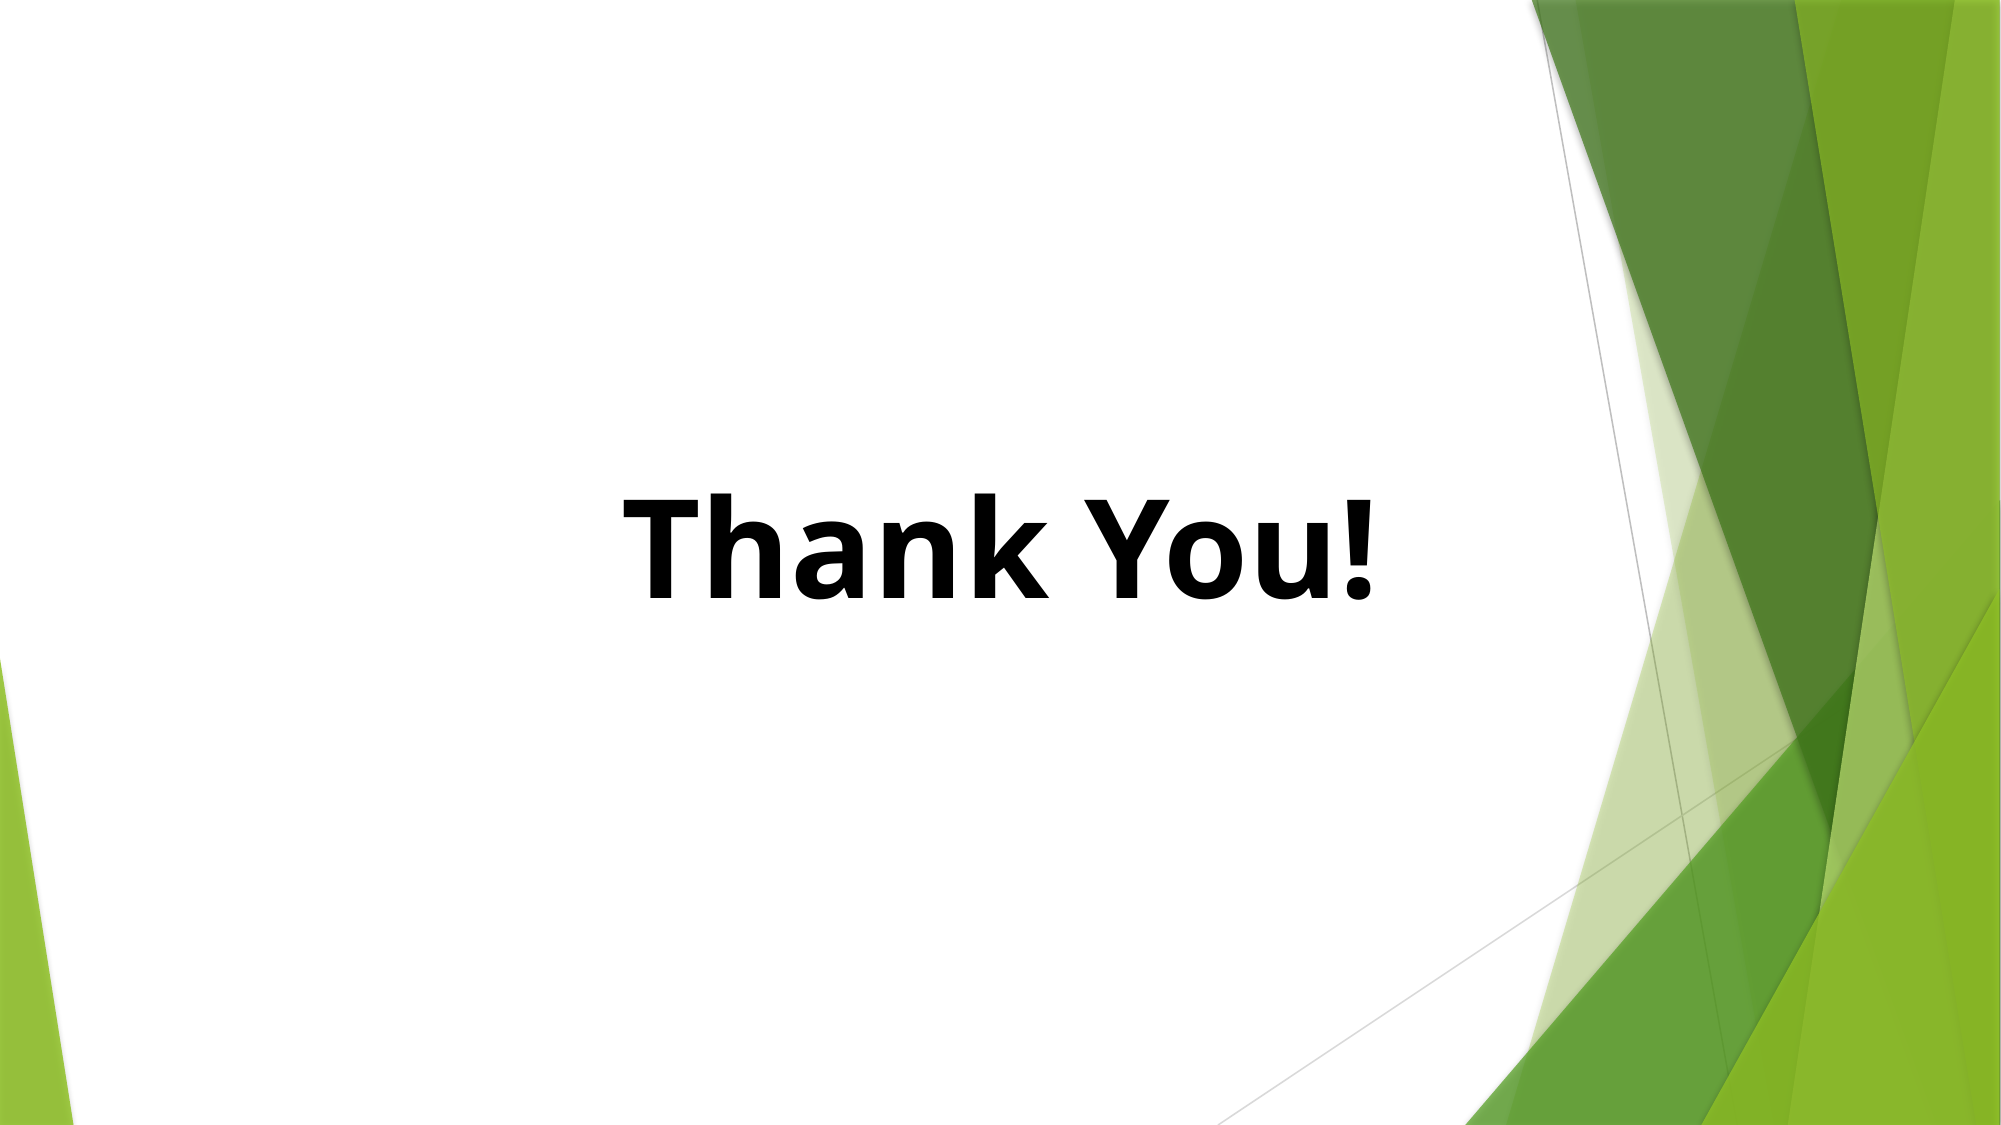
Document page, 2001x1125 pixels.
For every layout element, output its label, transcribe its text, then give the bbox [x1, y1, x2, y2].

title Thank You! [122, 453, 1878, 672]
